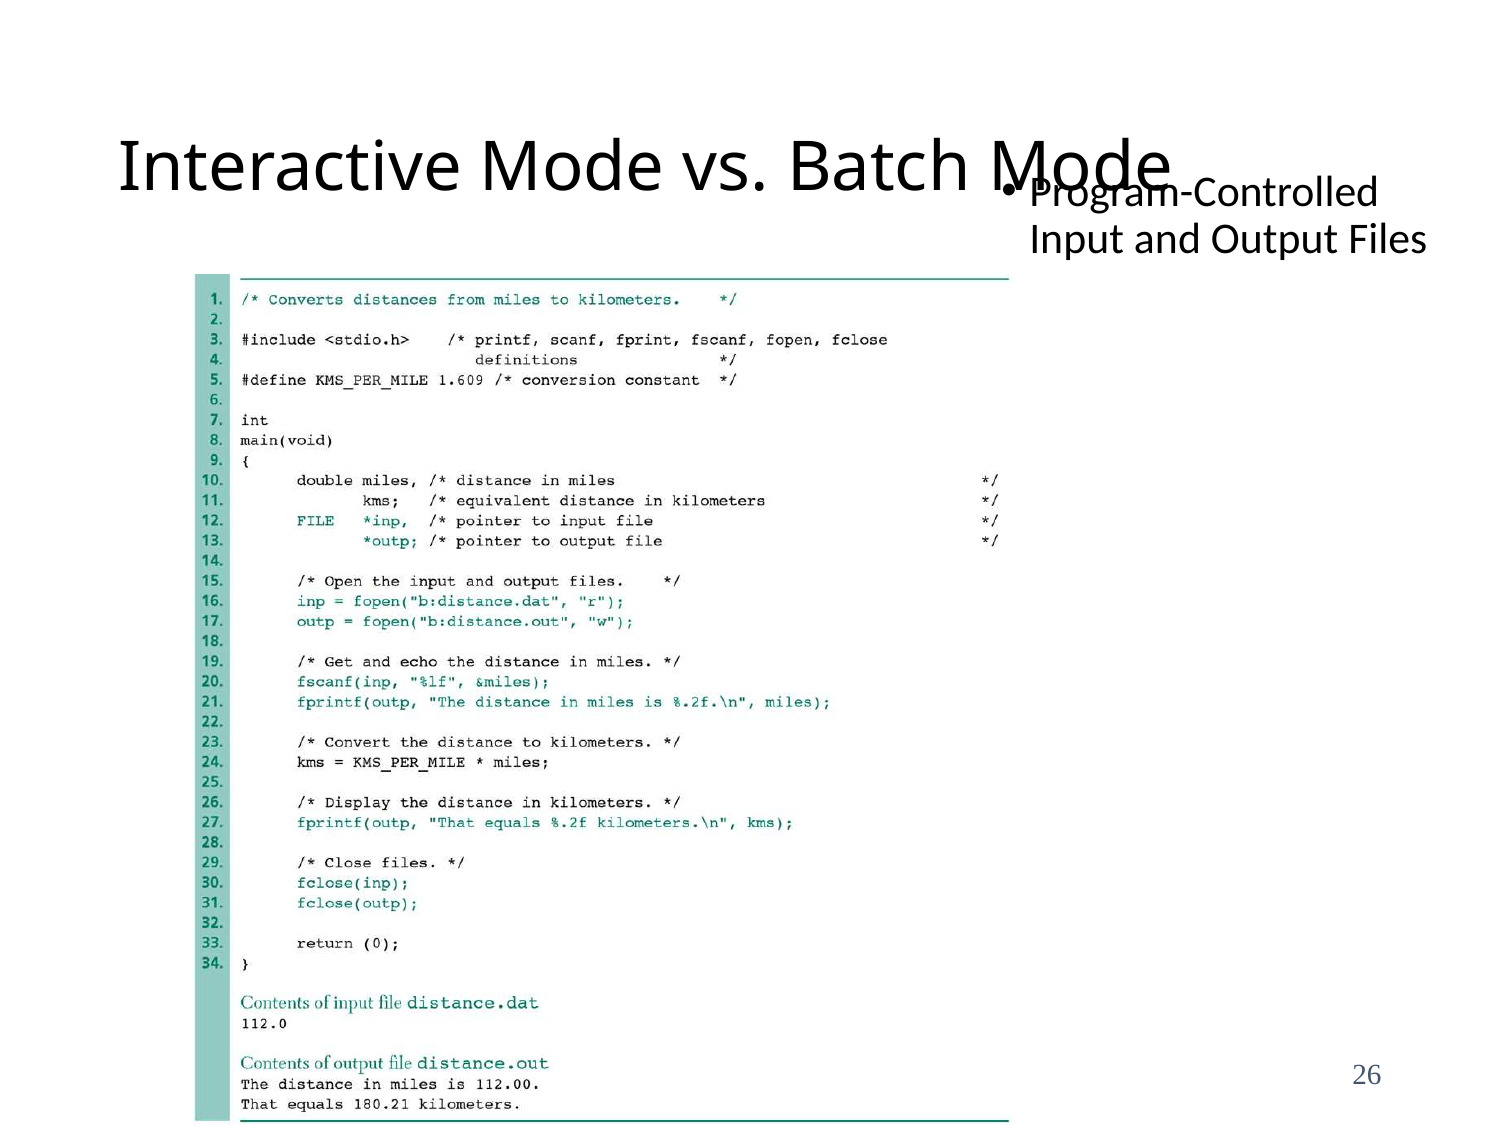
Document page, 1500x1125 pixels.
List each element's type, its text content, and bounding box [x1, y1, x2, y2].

slide_number 26 [1059, 1042, 1397, 1103]
title Interactive Mode vs. Batch Mode [103, 59, 1397, 278]
picture [194, 274, 1012, 1125]
list Program-Controlled Input and Output Files [986, 160, 1483, 886]
